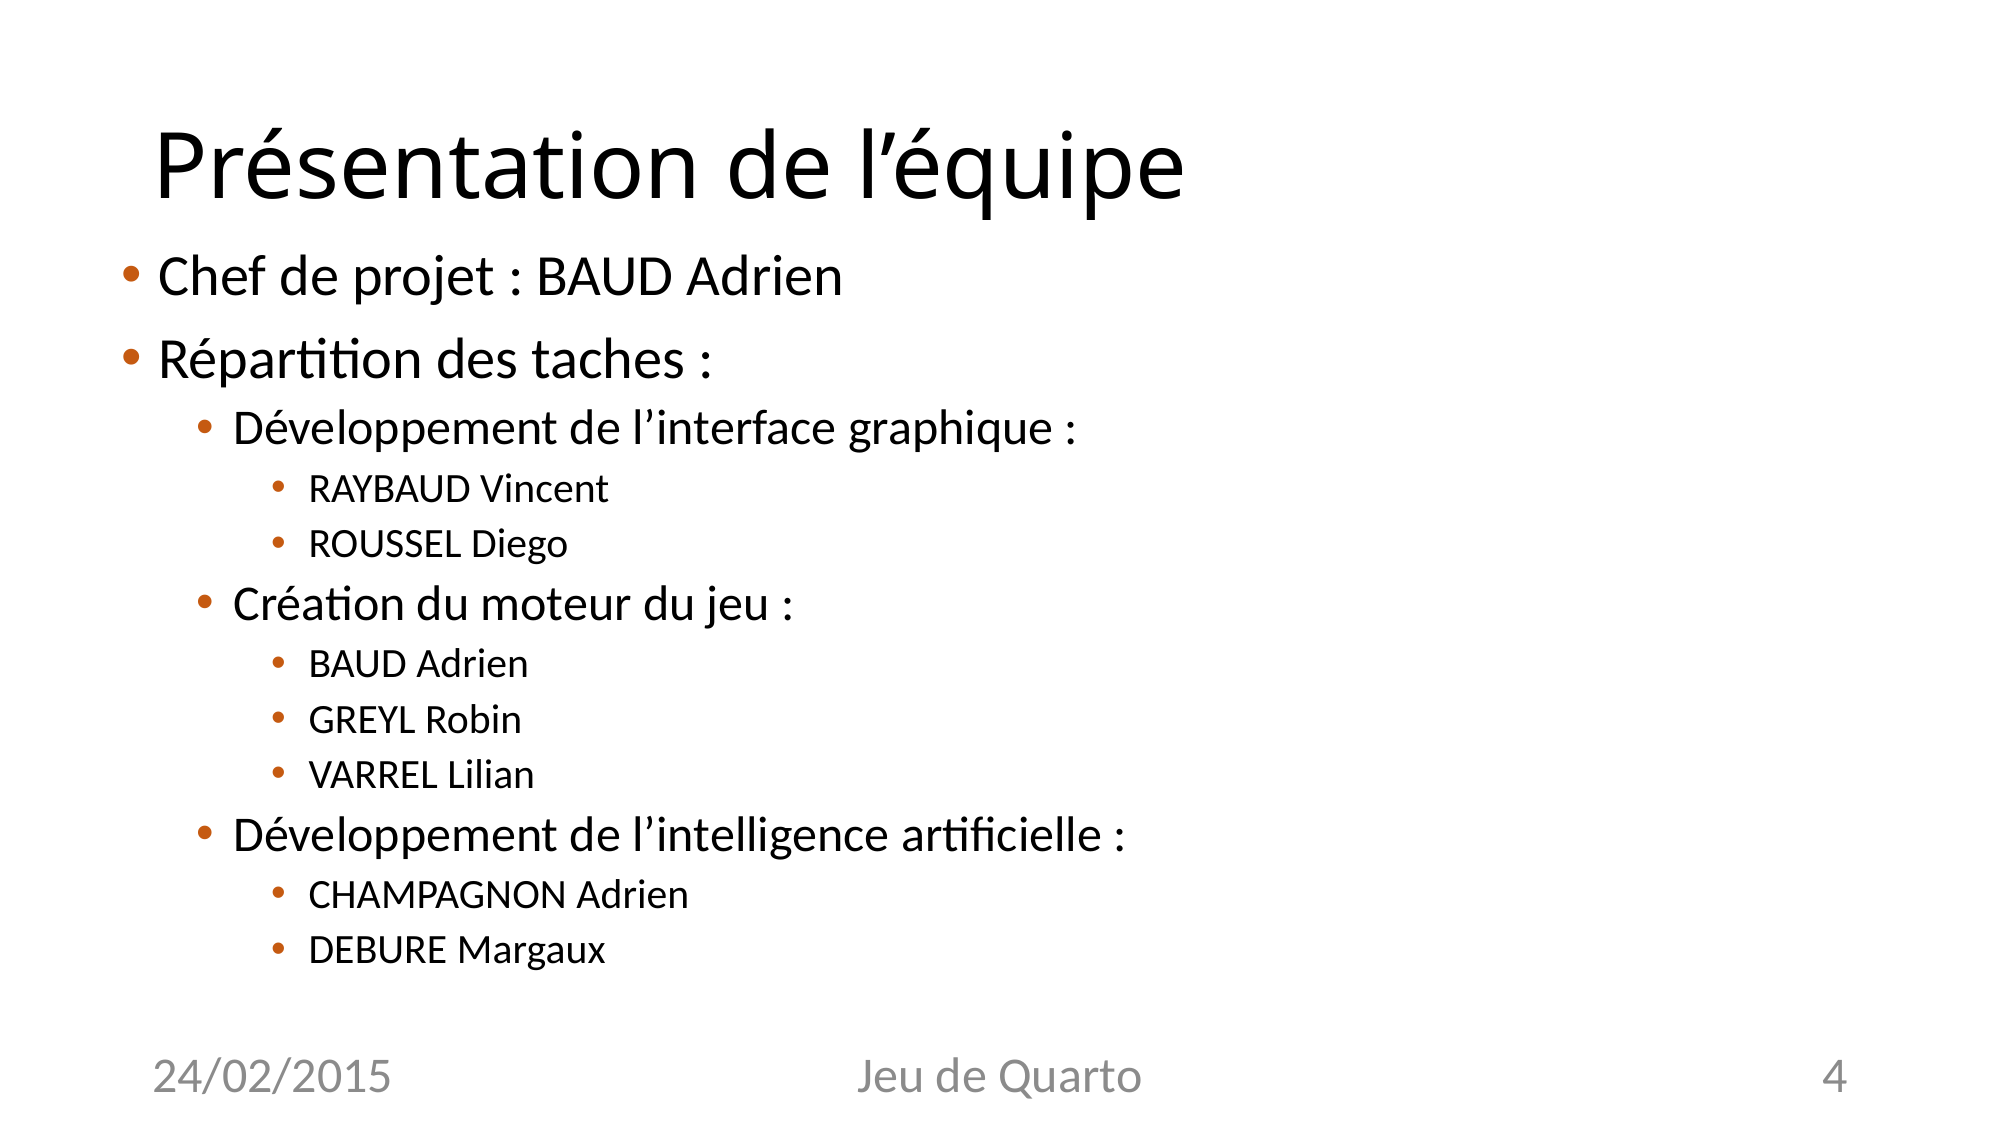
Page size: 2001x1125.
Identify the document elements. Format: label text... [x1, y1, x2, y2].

footer Jeu de Quarto [662, 1042, 1338, 1103]
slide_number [137, 1042, 588, 1103]
list Chef de projet : BAUD Adrien Répartition des taches : Développement de l’interface graphique : RAYBAUD Vincent ROUSSEL Diego Création du moteur du jeu : BAUD Adrien GREYL Robin VARREL Lilian Développement de l’intelligence artificielle : CHAMPAGNON Adrien DEBURE Margaux [106, 237, 1574, 1109]
slide_number 4 [1412, 1042, 1863, 1103]
title Présentation de l’équipeu projet [137, 59, 1863, 278]
